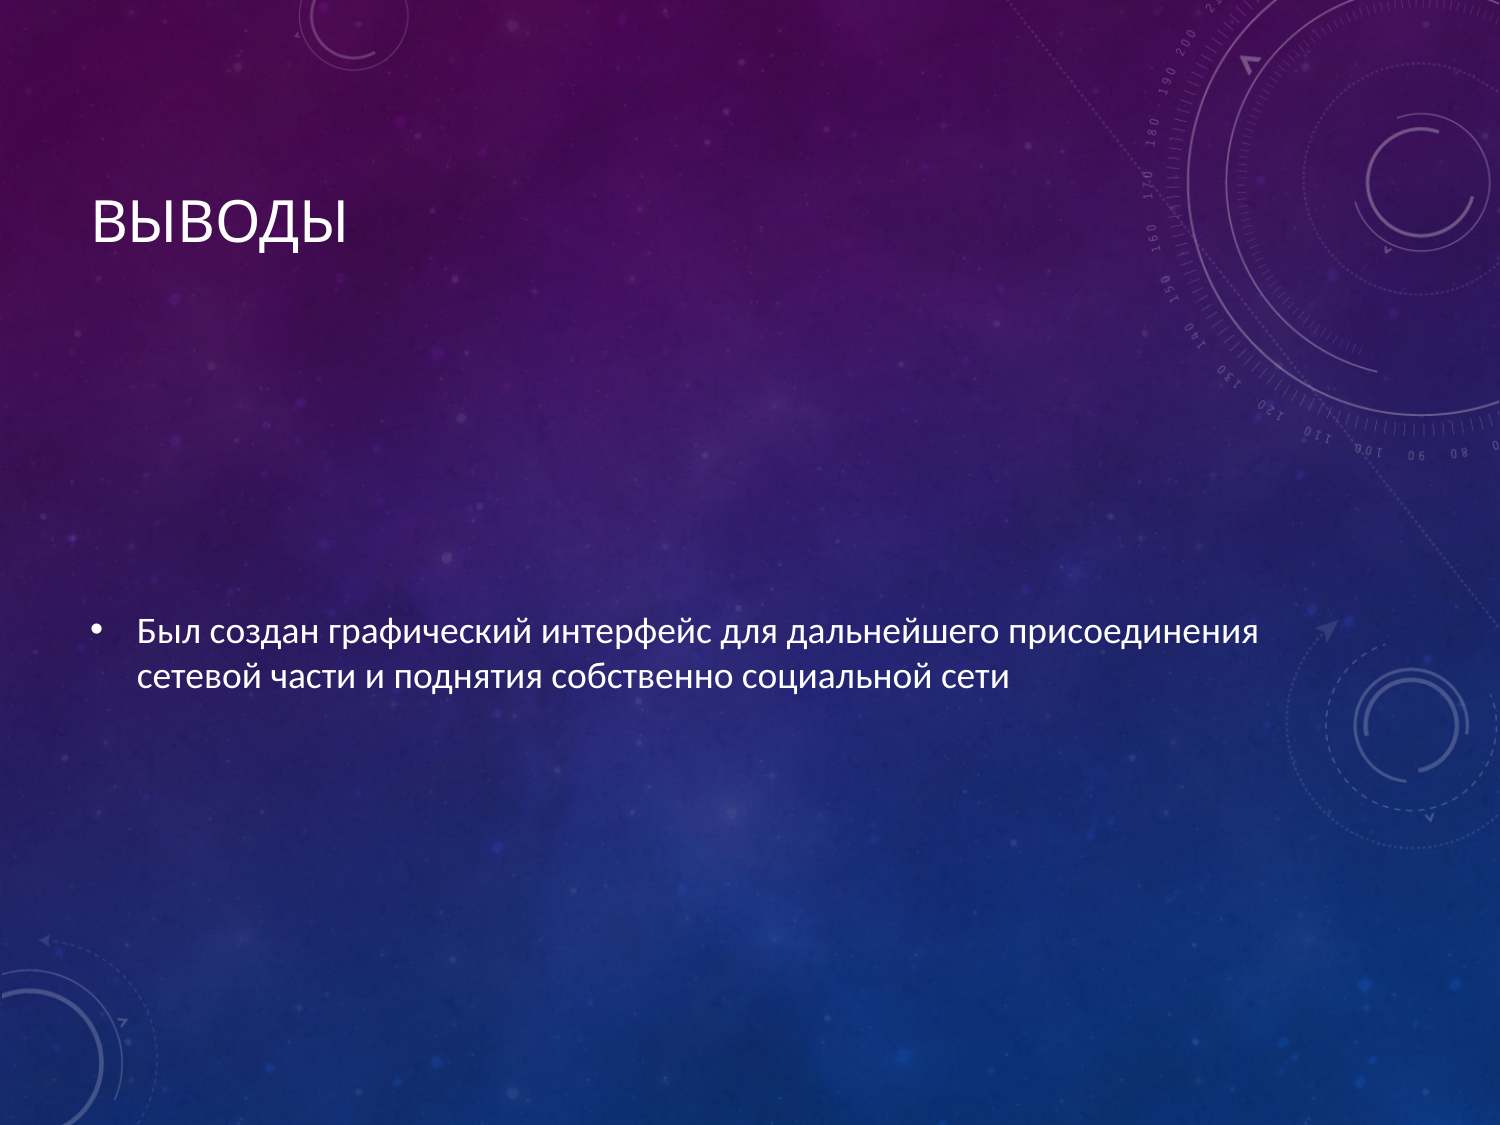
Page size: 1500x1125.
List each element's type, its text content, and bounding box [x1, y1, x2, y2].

list Был создан графический интерфейс для дальнейшего присоединения сетевой части и поднятия собственно социальной сети [75, 351, 1350, 950]
title Выводы [75, 99, 1350, 339]
picture [0, 0, 1500, 1125]
